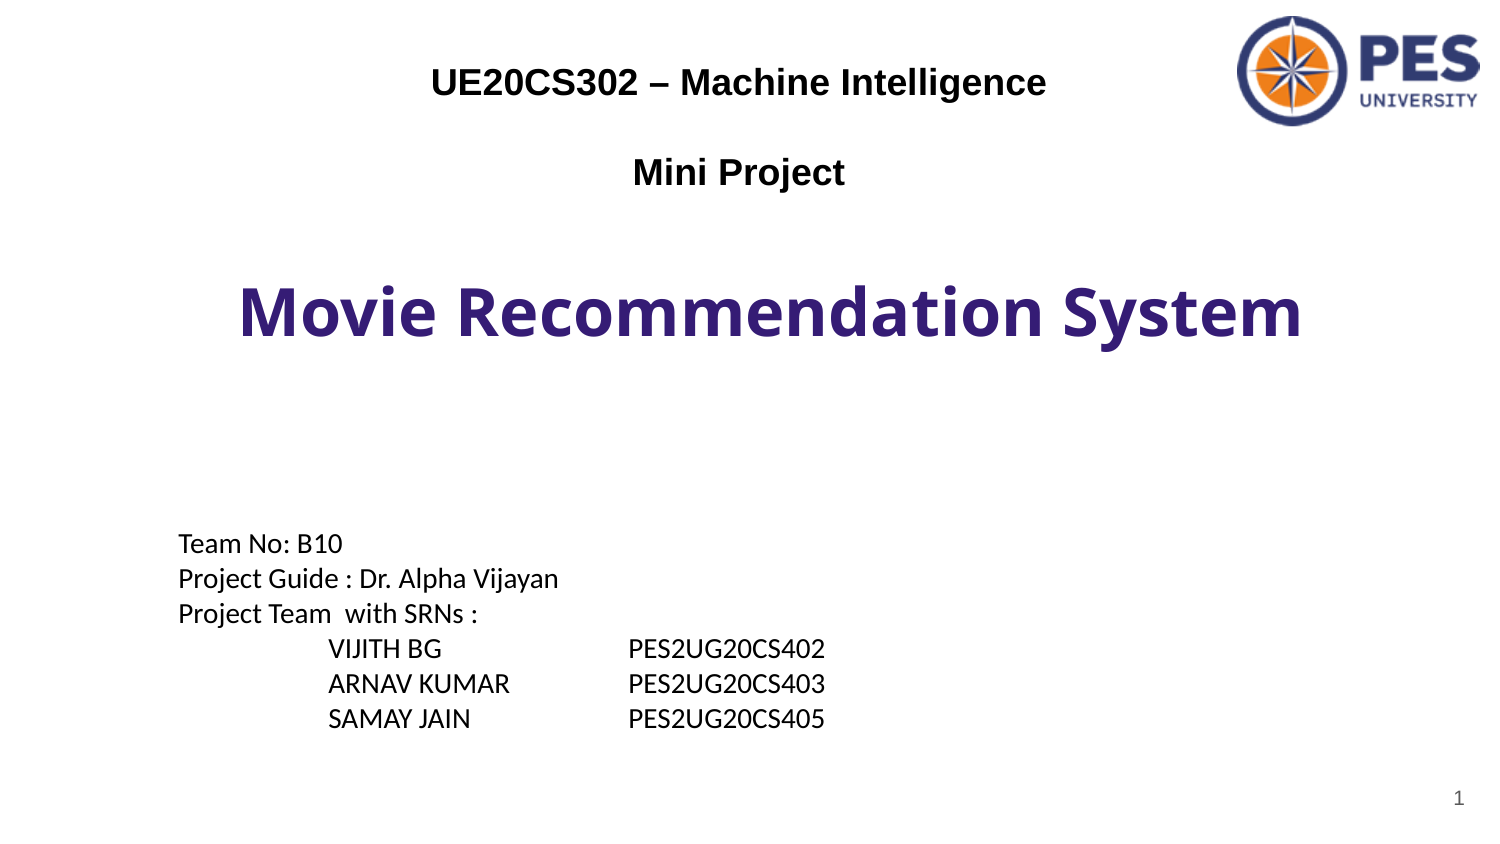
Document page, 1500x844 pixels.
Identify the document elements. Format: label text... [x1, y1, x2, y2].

text_box Movie Recommendation System Team No: B10 Project Guide : Dr. Alpha Vijayan Project Team with SRNs : VIJITH BG PES2UG20CS402 ARNAV KUMAR PES2UG20CS403 SAMAY JAIN PES2UG20CS405 [167, 264, 1376, 757]
picture [1237, 16, 1481, 130]
slide_number ‹#› [1389, 764, 1480, 830]
text_box UE20CS302 – Machine Intelligence Mini Project [251, 52, 1227, 224]
